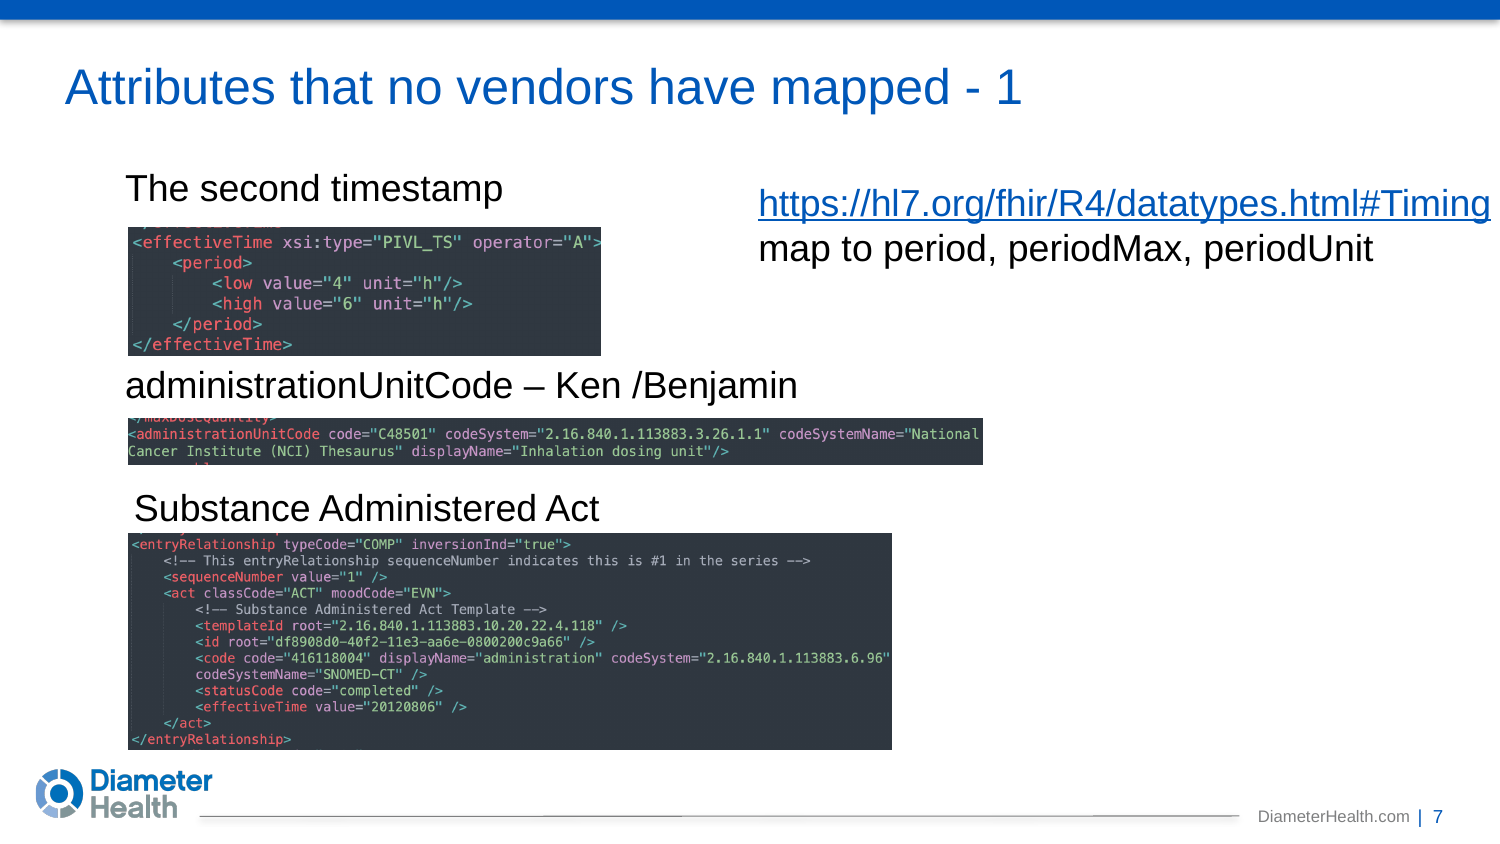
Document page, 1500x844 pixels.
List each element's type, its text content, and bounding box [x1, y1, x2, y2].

picture [128, 533, 892, 751]
picture [128, 227, 601, 356]
text_box The second timestamp [110, 156, 861, 217]
picture [128, 418, 983, 465]
text_box https://hl7.org/fhir/R4/datatypes.html#Timing map to period, periodMax, periodUnit [743, 171, 1500, 277]
text_box administrationUnitCode – Ken /Benjamin [110, 353, 861, 414]
text_box Substance Administered Act [119, 476, 870, 537]
list Attributes that no vendors have mapped - 1 [50, 46, 1456, 121]
